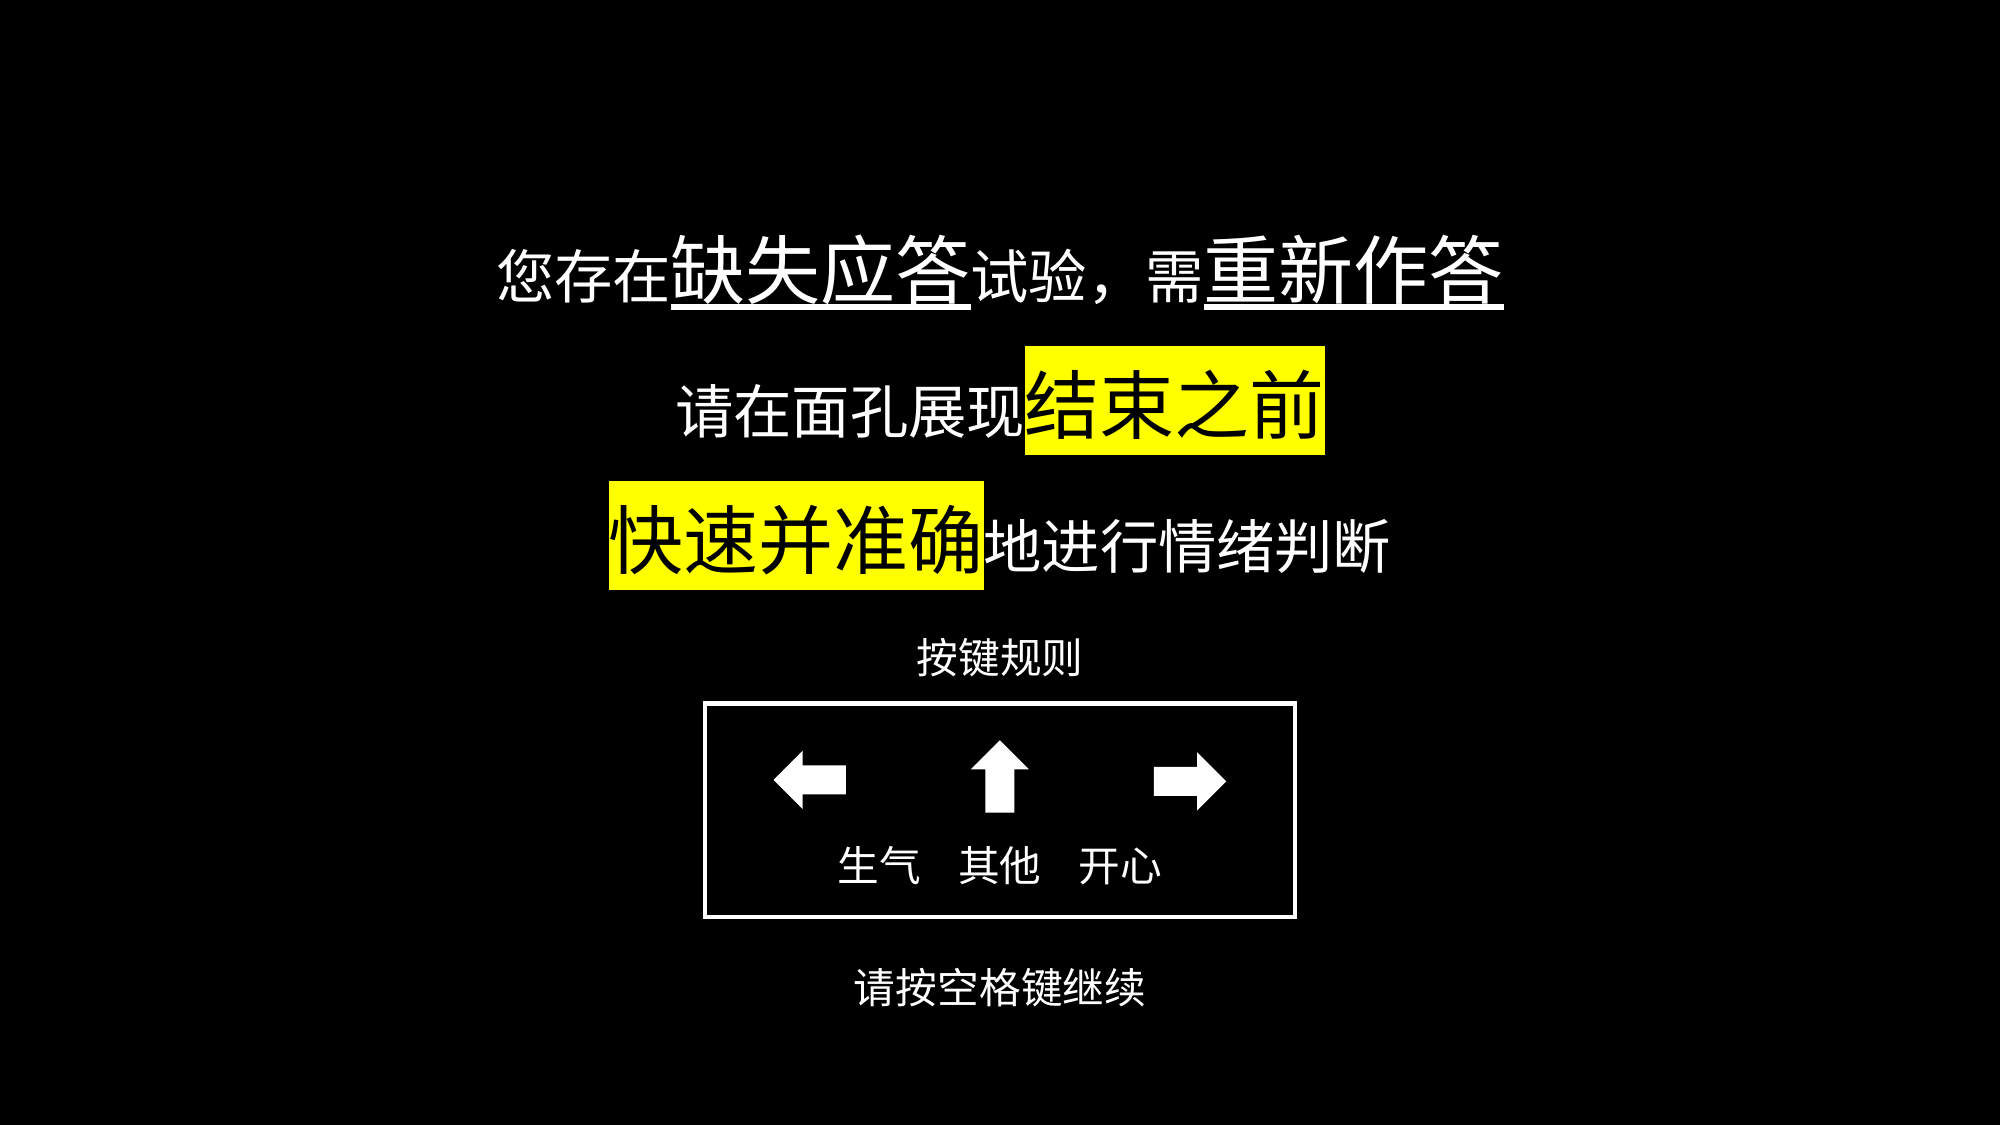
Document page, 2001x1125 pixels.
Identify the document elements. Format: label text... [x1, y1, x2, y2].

text_box 请按空格键继续 [751, 954, 1249, 1020]
text_box 按键规则 [833, 624, 1167, 690]
text_box [704, 702, 1296, 918]
text_box 您存在缺失应答试验，需重新作答 请在面孔展现结束之前 快速并准确地进行情绪判断 [357, 171, 1643, 599]
